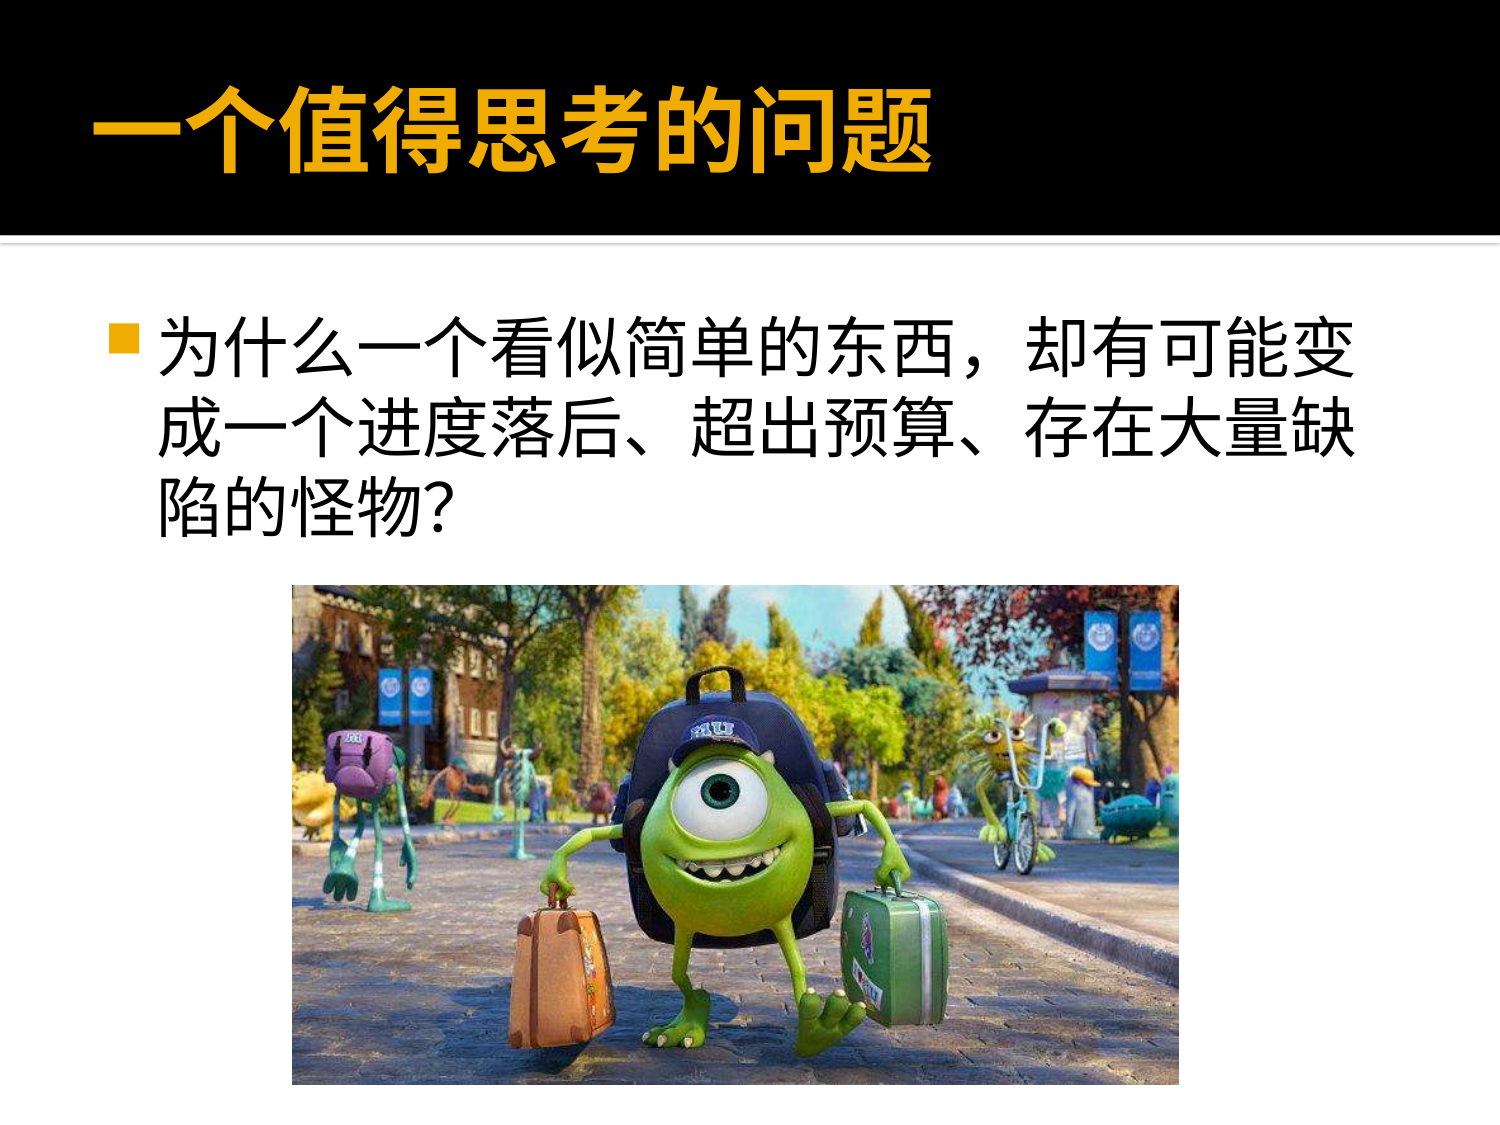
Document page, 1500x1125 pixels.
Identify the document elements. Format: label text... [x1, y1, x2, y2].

title 一个值得思考的问题 [75, 25, 1425, 231]
picture [292, 585, 1179, 1085]
list 为什么一个看似简单的东西，却有可能变成一个进度落后、超出预算、存在大量缺陷的怪物？ [75, 291, 1425, 1050]
